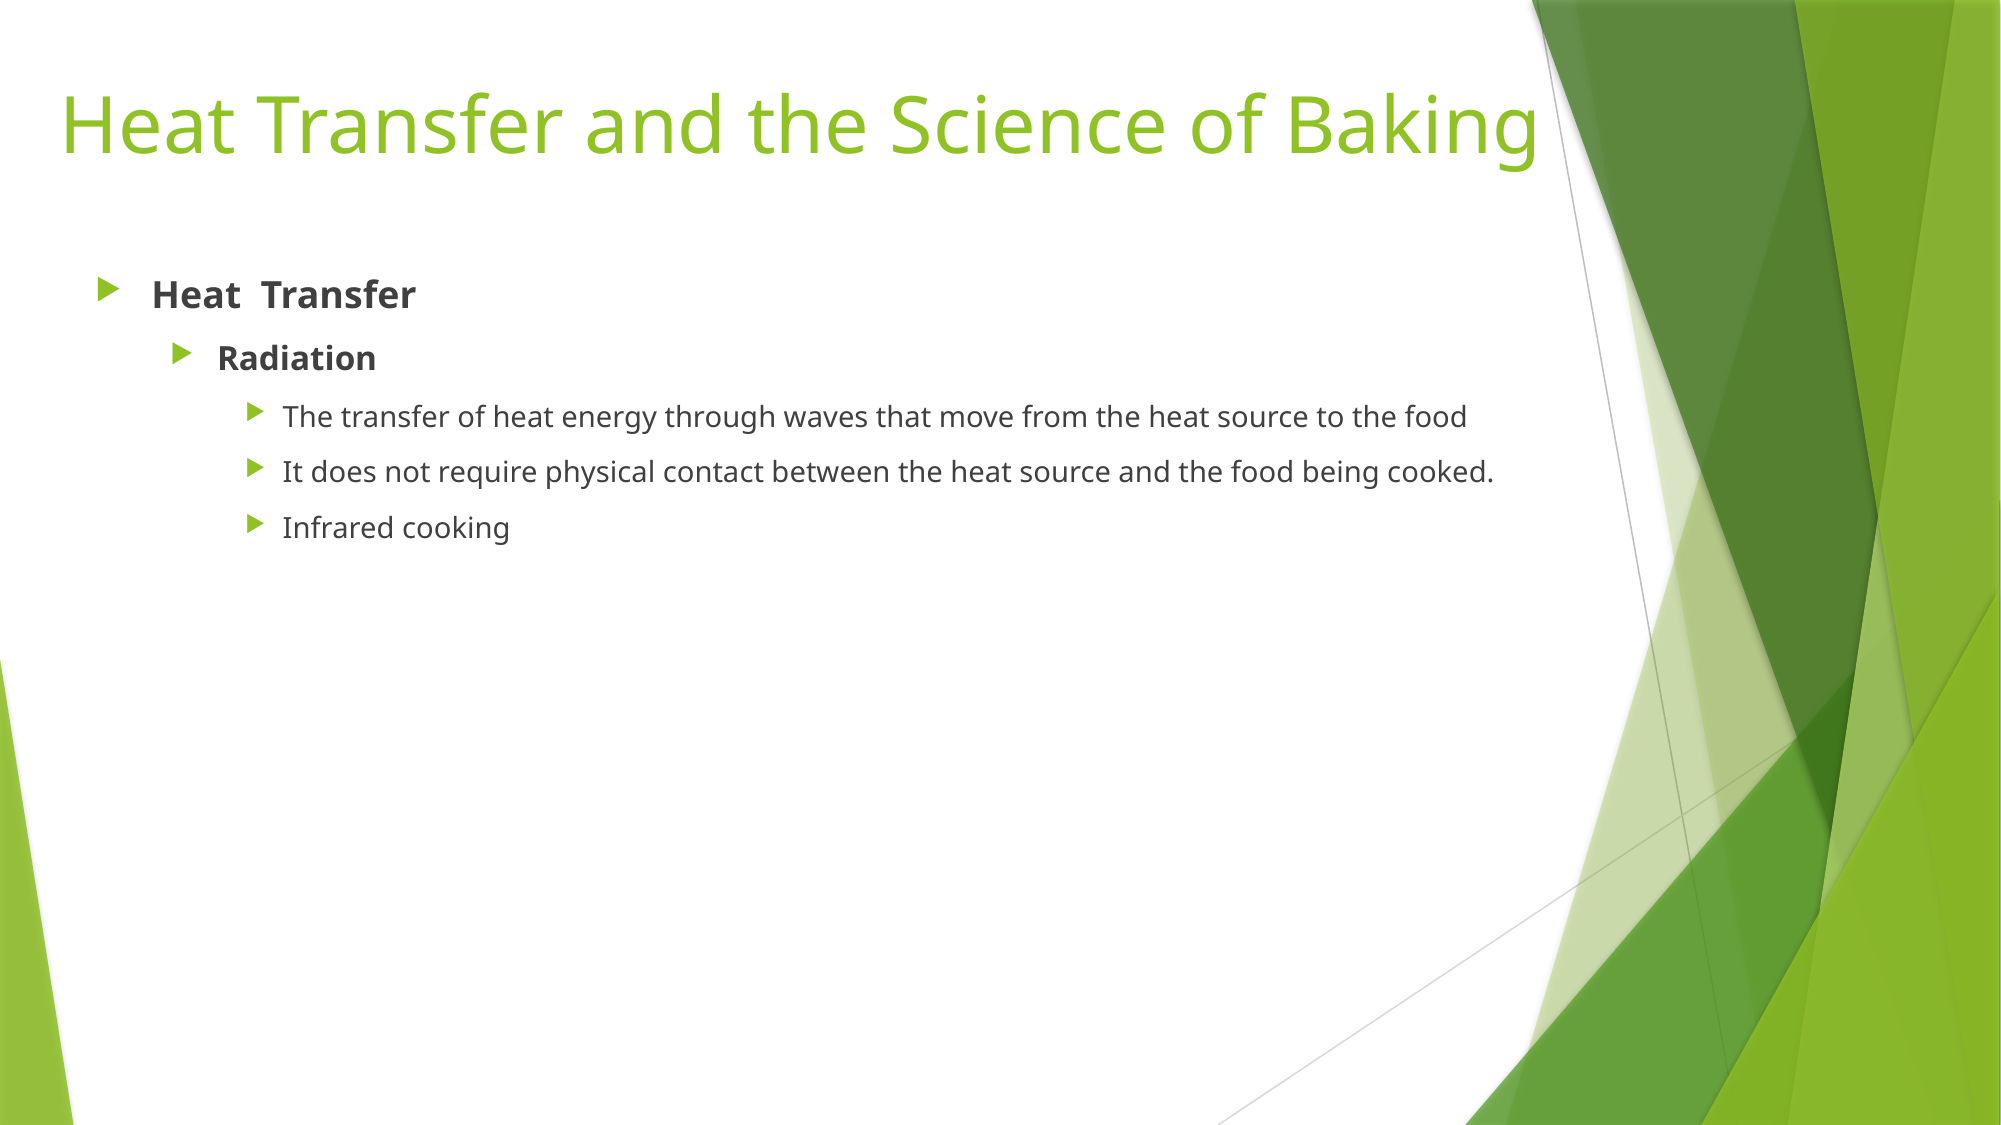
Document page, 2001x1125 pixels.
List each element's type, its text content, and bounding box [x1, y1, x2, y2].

title Heat Transfer and the Science of Baking [44, 66, 1879, 197]
list Heat Transfer Radiation The transfer of heat energy through waves that move from the heat source to the food It does not require physical contact between the heat source and the food being cooked. Infrared cooking [80, 263, 1520, 1089]
